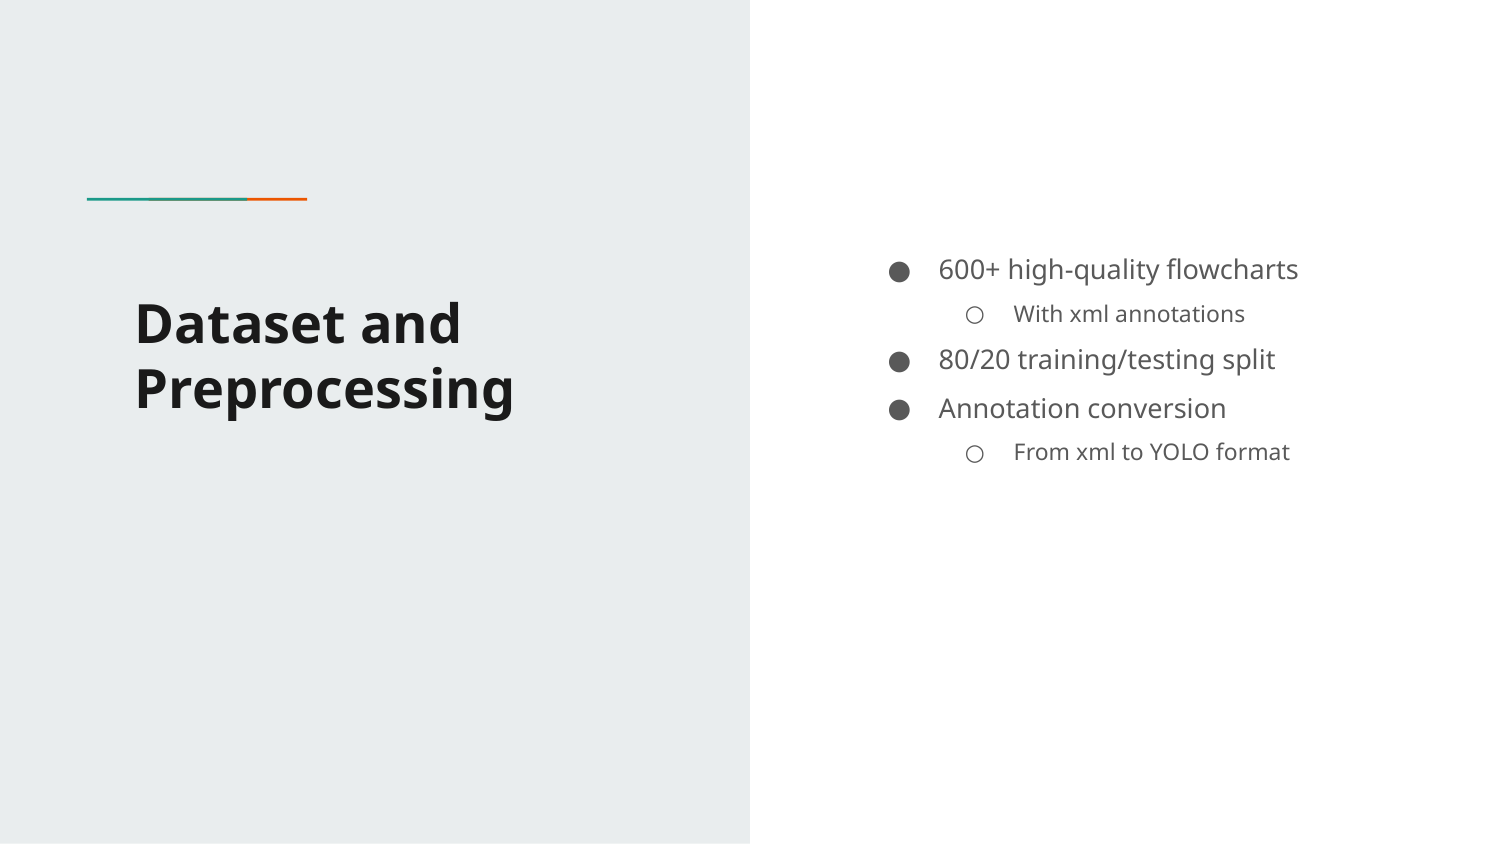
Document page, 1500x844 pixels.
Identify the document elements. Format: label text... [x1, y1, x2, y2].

title Dataset and Preprocessing [119, 216, 662, 494]
list 600+ high-quality flowcharts With xml annotations 80/20 training/testing split Annotation conversion From xml to YOLO format [848, 221, 1403, 719]
